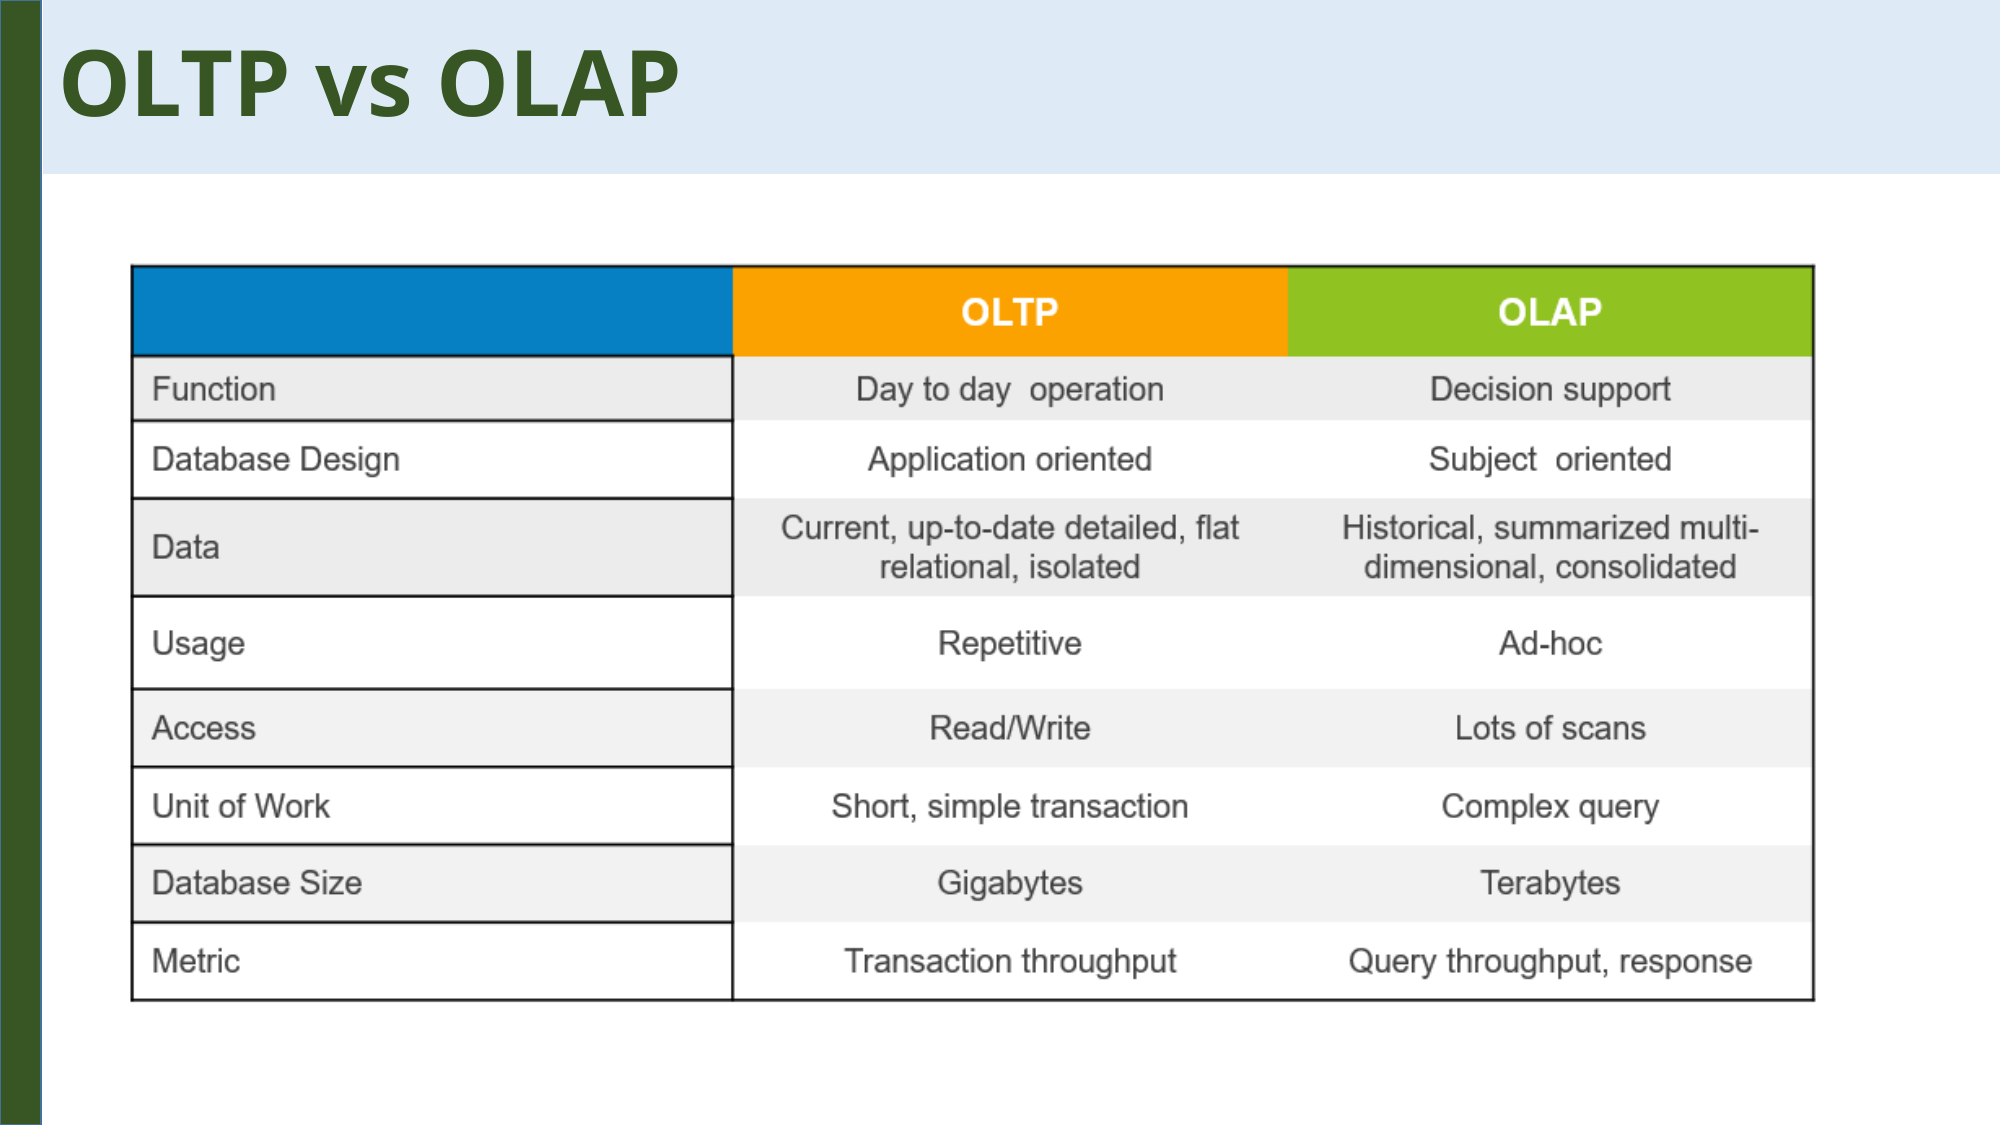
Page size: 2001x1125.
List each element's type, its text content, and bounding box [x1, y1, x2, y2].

text_box [0, 0, 42, 1125]
picture [95, 220, 1863, 1038]
title OLTP vs OLAP [43, 0, 2000, 174]
